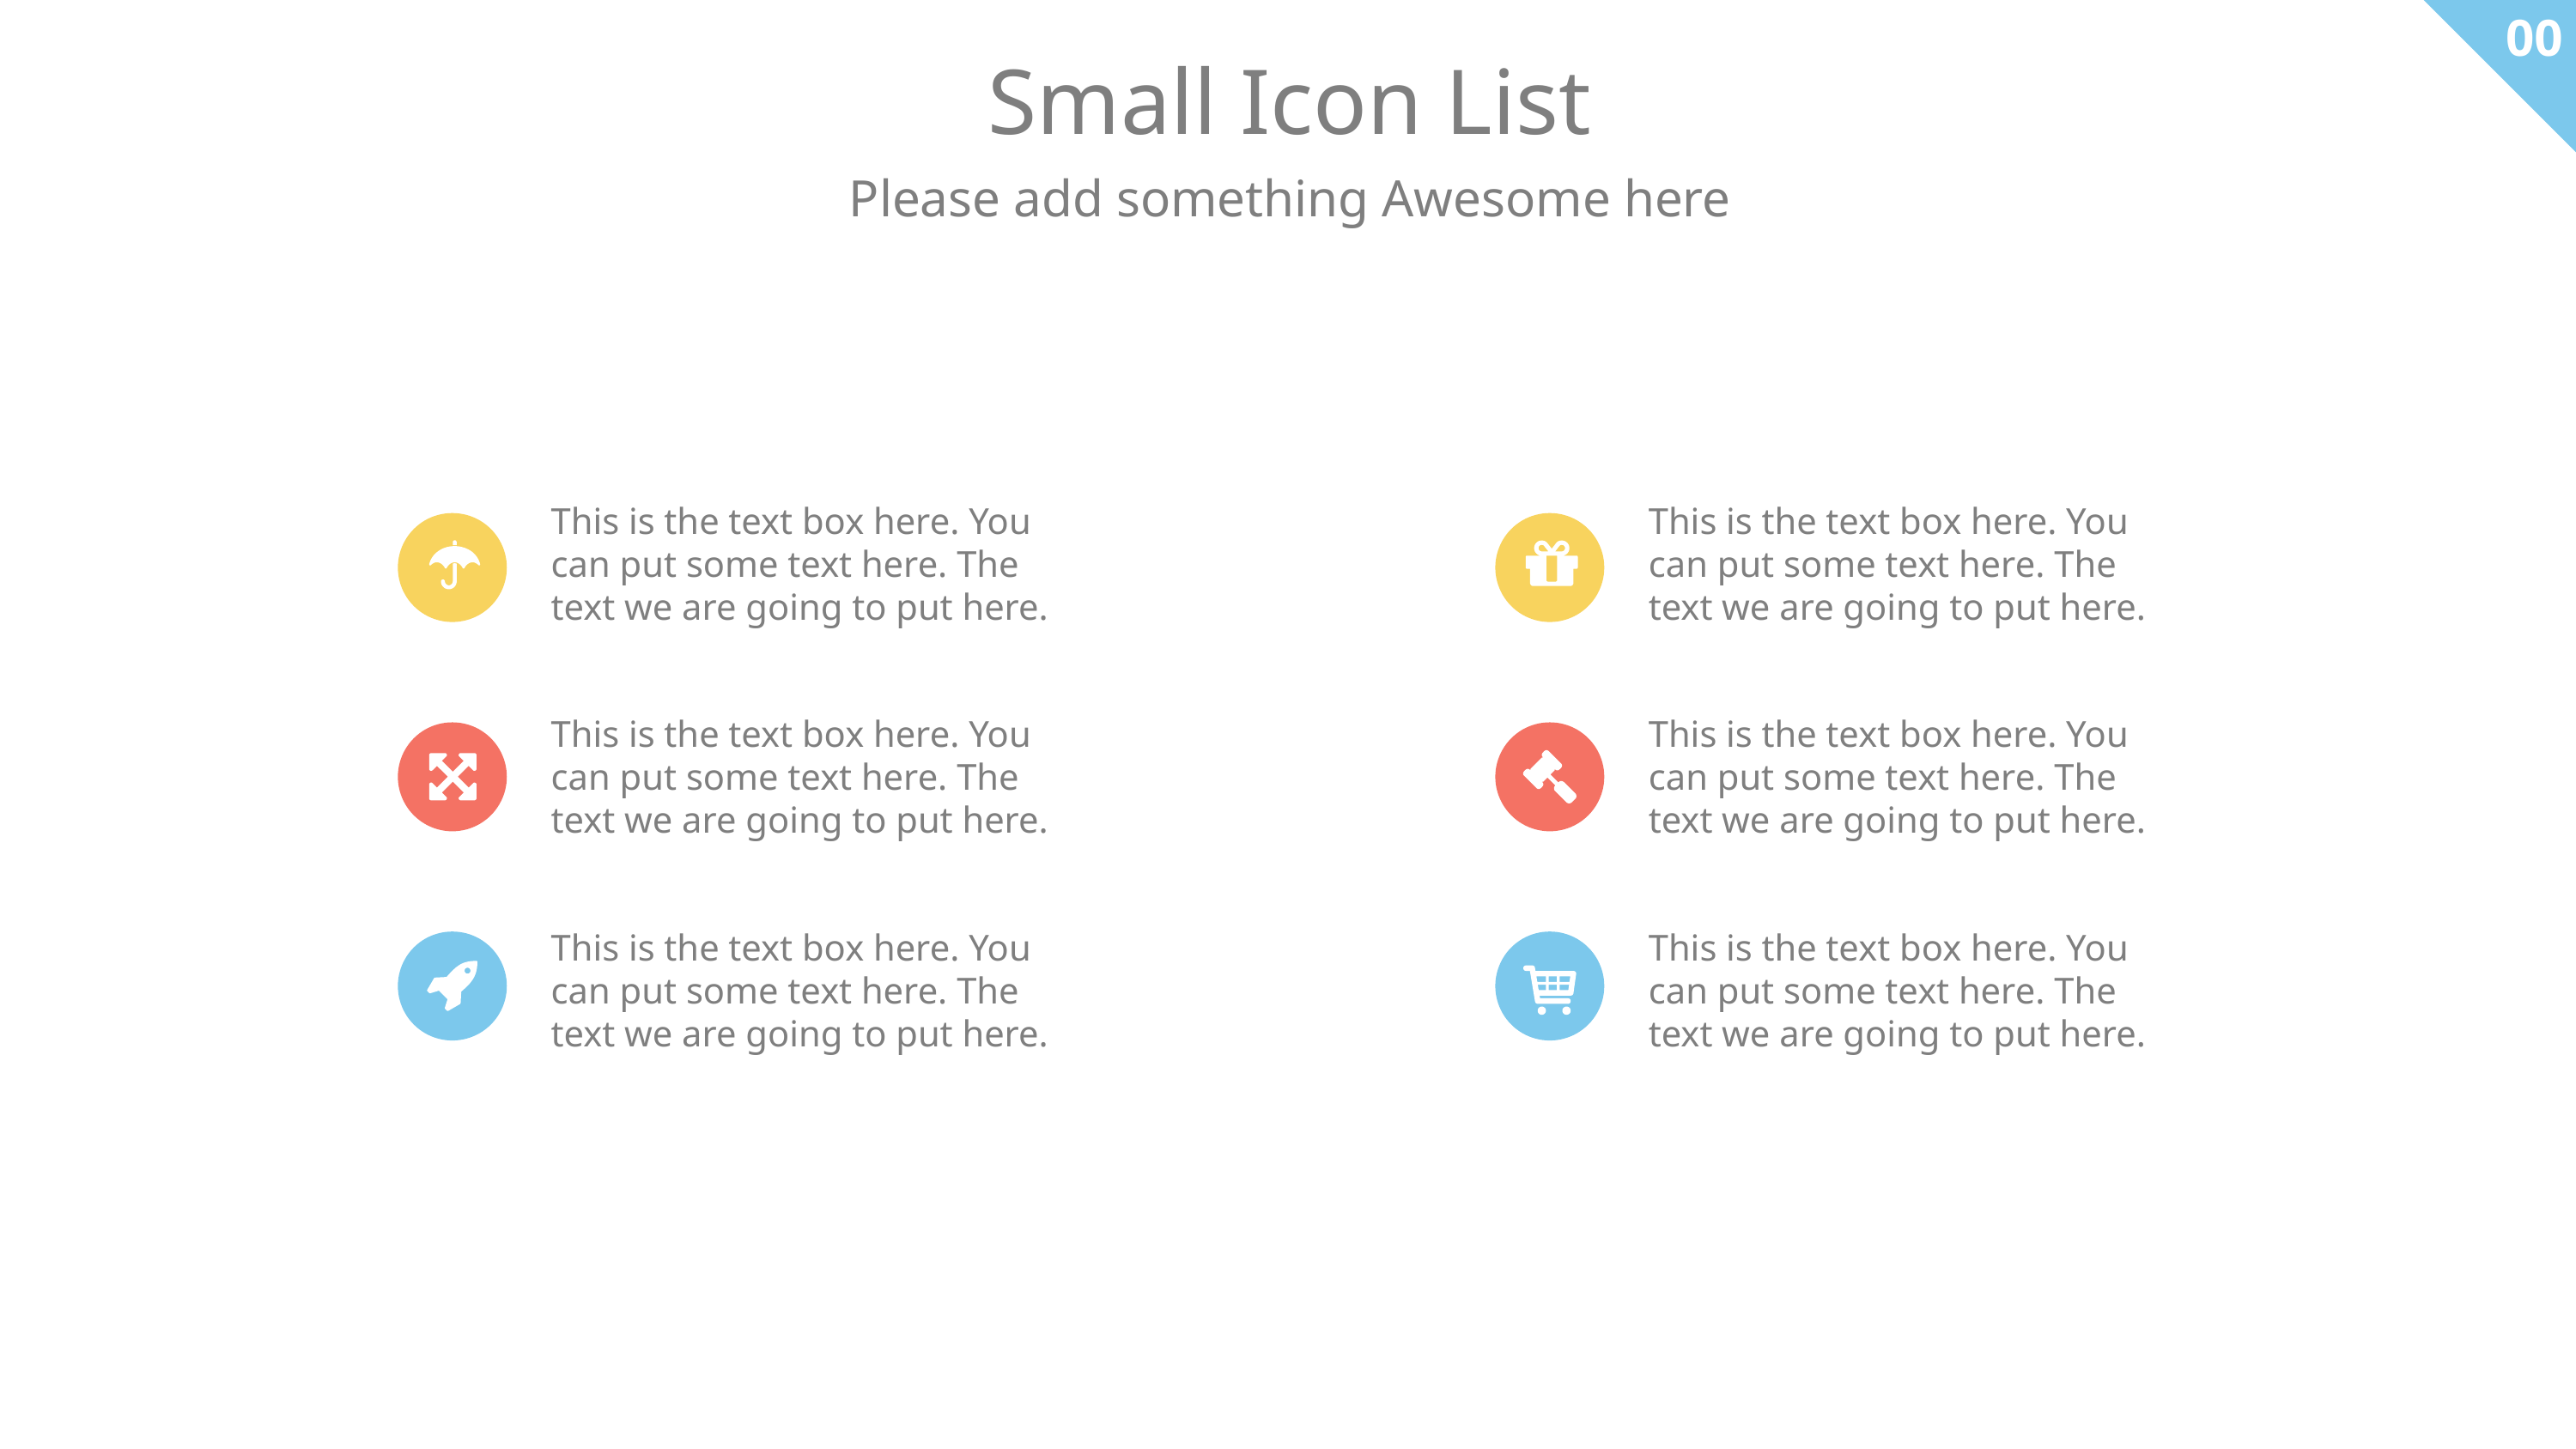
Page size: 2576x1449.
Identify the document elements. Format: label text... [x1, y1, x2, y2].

text_box Please add something Awesome here [835, 160, 1744, 233]
text_box This is the text box here. You can put some text here. The text we are going to put here. [538, 492, 1063, 634]
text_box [428, 540, 481, 590]
text_box This is the text box here. You can put some text here. The text we are going to put here. [538, 919, 1063, 1060]
text_box [1494, 512, 1606, 623]
text_box [427, 961, 478, 1011]
text_box [428, 753, 477, 801]
text_box Small Icon List [975, 39, 1605, 160]
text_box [1523, 965, 1577, 1016]
text_box [1494, 721, 1606, 833]
text_box [1494, 931, 1606, 1042]
text_box This is the text box here. You can put some text here. The text we are going to put here. [1635, 919, 2161, 1060]
text_box [397, 512, 508, 623]
text_box This is the text box here. You can put some text here. The text we are going to put here. [1635, 705, 2161, 847]
text_box [1522, 749, 1577, 803]
text_box [397, 931, 508, 1042]
text_box This is the text box here. You can put some text here. The text we are going to put here. [1635, 492, 2161, 634]
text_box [2423, 0, 2576, 153]
text_box [1525, 540, 1578, 586]
text_box This is the text box here. You can put some text here. The text we are going to put here. [538, 705, 1063, 847]
text_box [397, 721, 508, 833]
